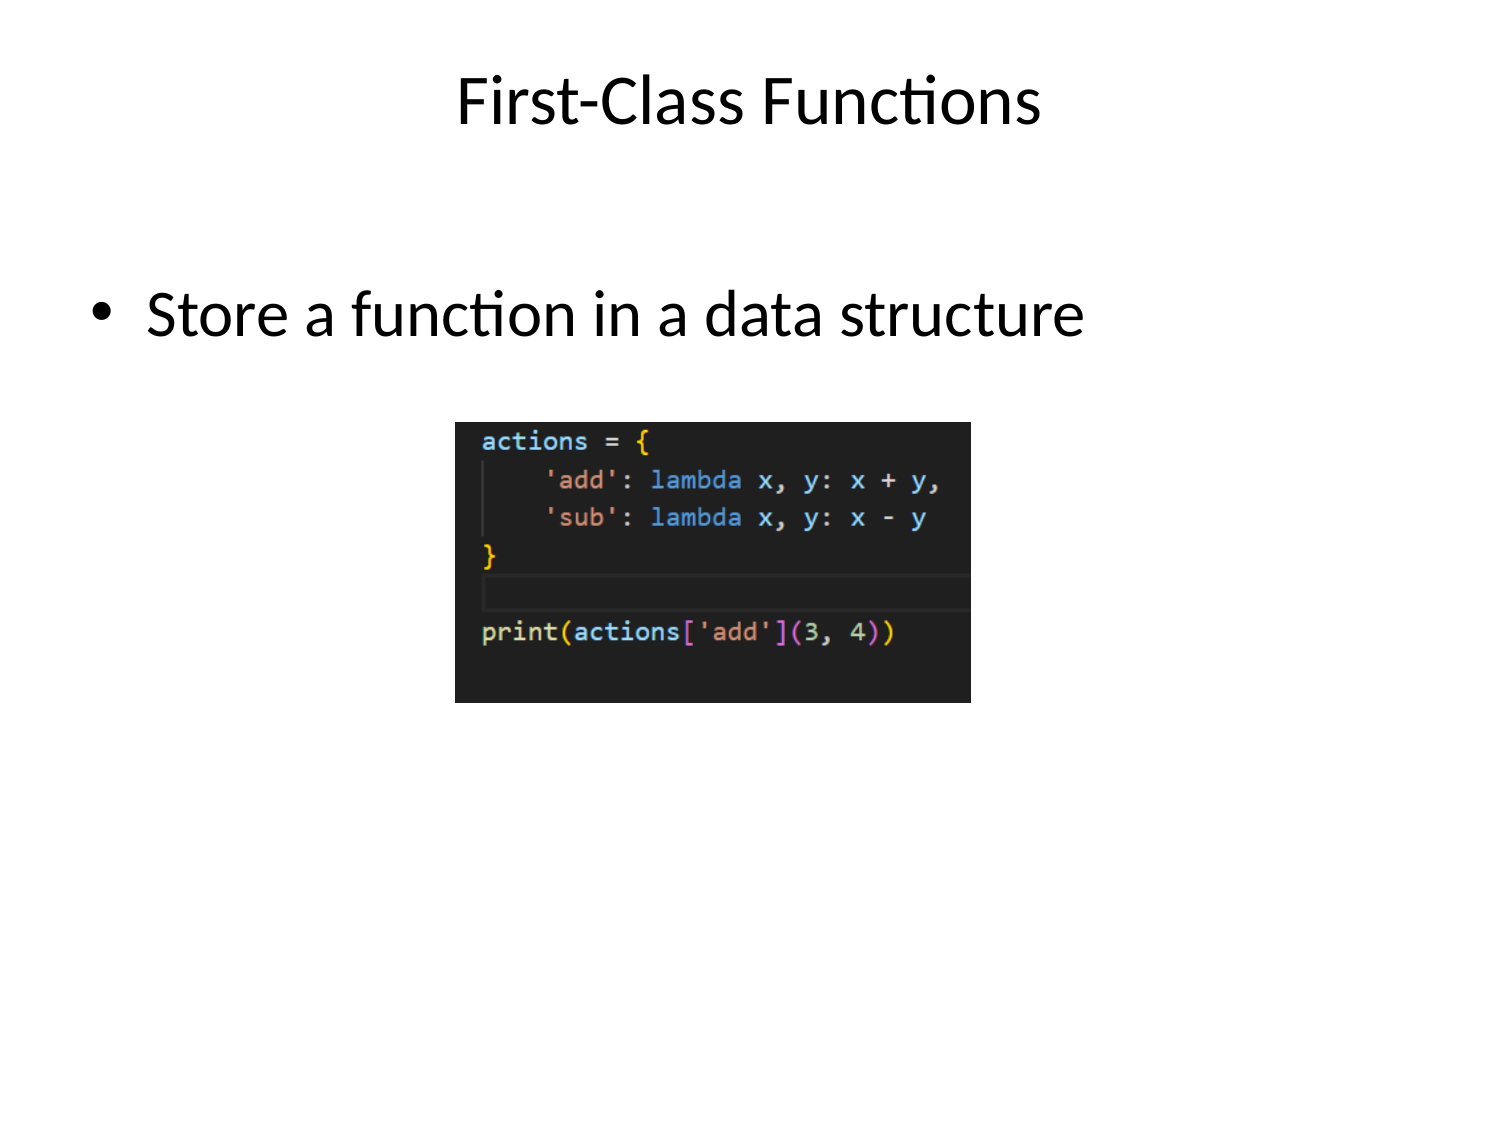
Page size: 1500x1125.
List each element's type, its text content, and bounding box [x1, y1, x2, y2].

picture [454, 422, 971, 703]
title First-Class Functions [75, 45, 1425, 233]
list Store a function in a data structure [75, 262, 1425, 374]
